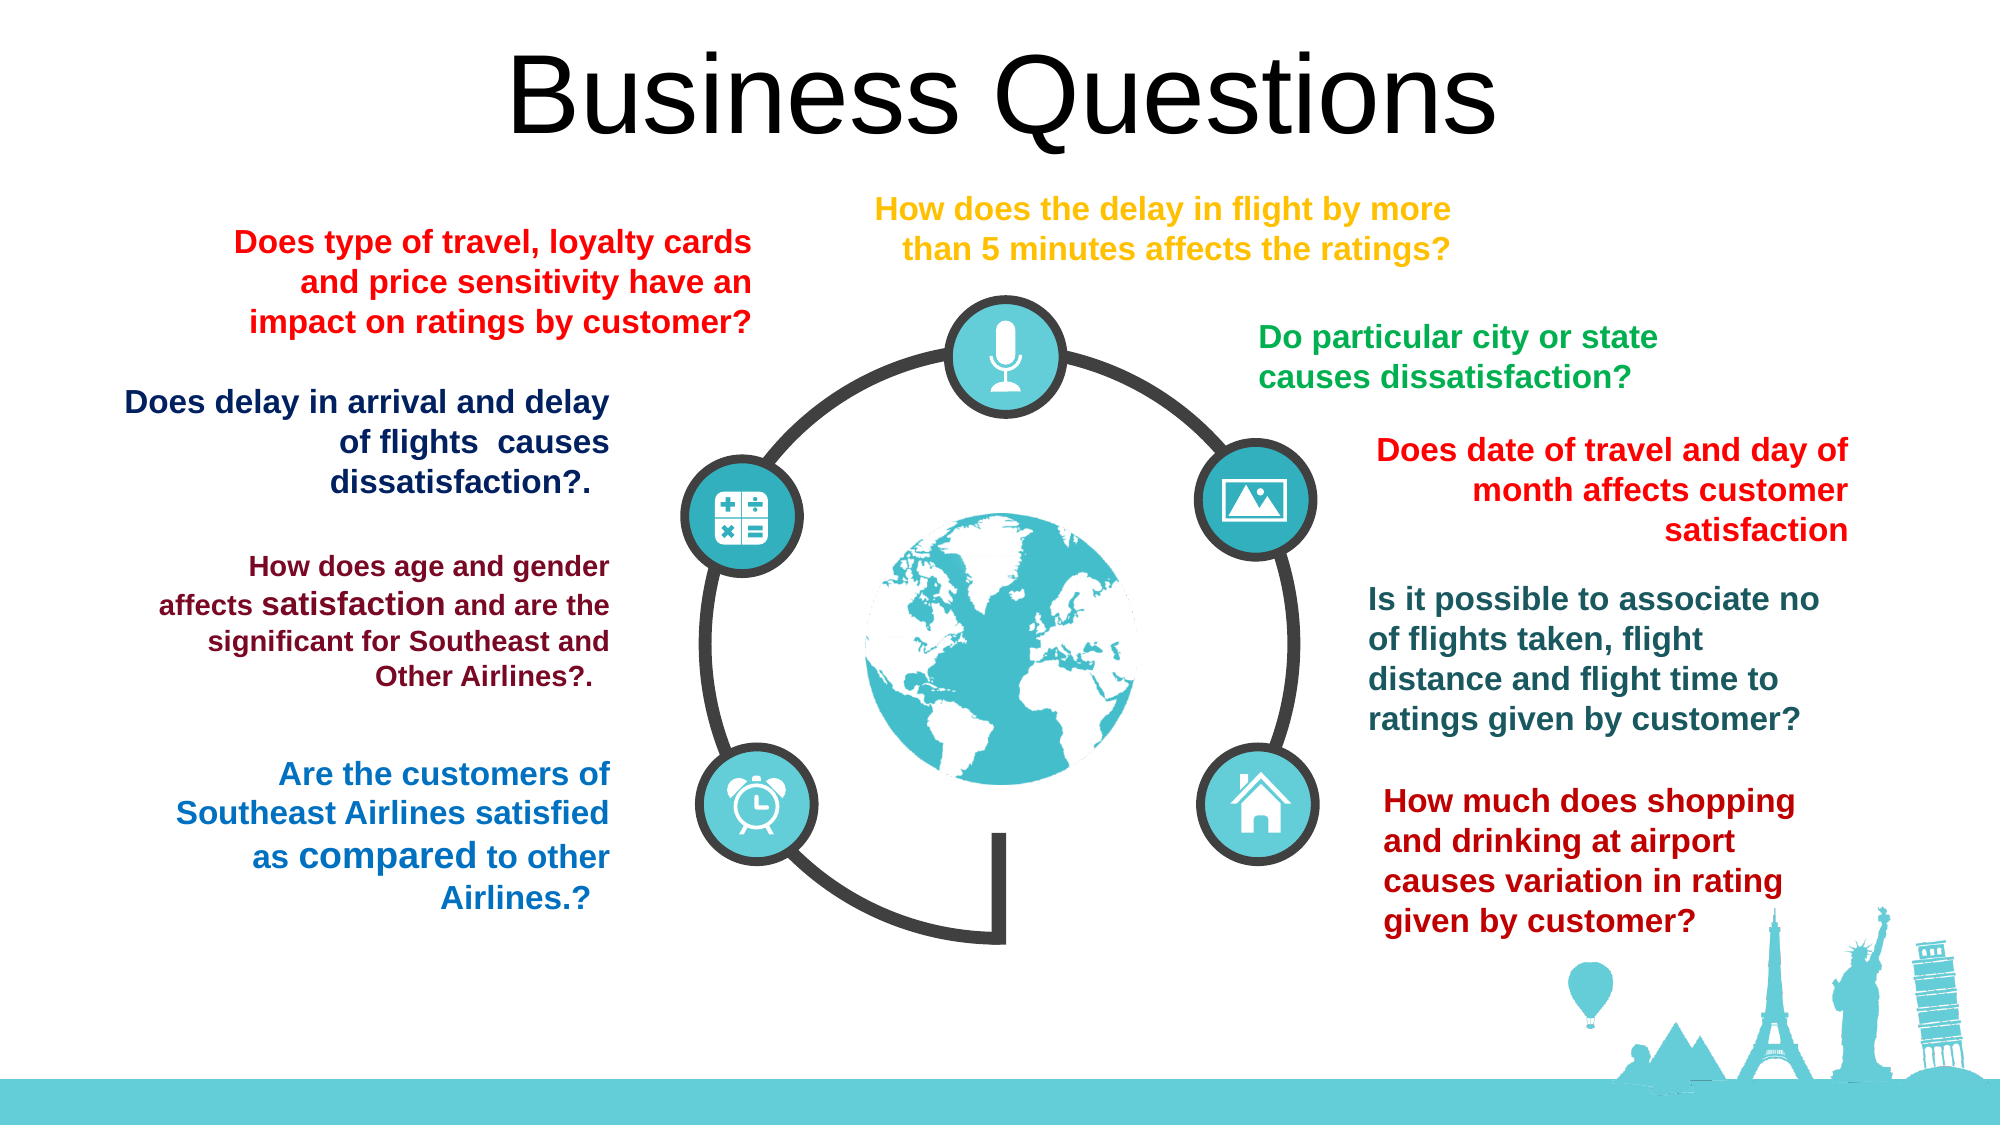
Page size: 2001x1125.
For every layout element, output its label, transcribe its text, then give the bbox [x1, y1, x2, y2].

text_box Does delay in arrival and delay of flights causes dissatisfaction?. [91, 373, 625, 508]
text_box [684, 299, 1316, 945]
text_box Is it possible to associate no of flights taken, flight distance and flight time to ratings given by customer? [1353, 570, 1841, 745]
picture [865, 513, 1137, 785]
picture [1568, 962, 1727, 1096]
picture [1899, 940, 1990, 1086]
text_box How much does shopping and drinking at airport causes variation in rating given by customer? [1368, 771, 1856, 947]
picture [1830, 906, 1893, 1083]
text_box Does type of travel, loyalty cards and price sensitivity have an impact on ratings by customer? [185, 213, 768, 348]
text_box How does age and gender affects satisfaction and are the significant for Southeast and Other Airlines?. [136, 540, 625, 700]
text_box How does the delay in flight by more than 5 minutes affects the ratings? [838, 179, 1467, 275]
list Business Questions [53, 38, 1952, 157]
picture [1733, 947, 1816, 1083]
text_box Does date of travel and day of month affects customer satisfaction [1316, 420, 1864, 556]
text_box Do particular city or state causes dissatisfaction? [1316, 308, 1777, 403]
text_box Are the customers of Southeast Airlines satisfied as compared to other Airlines.? [136, 744, 625, 924]
